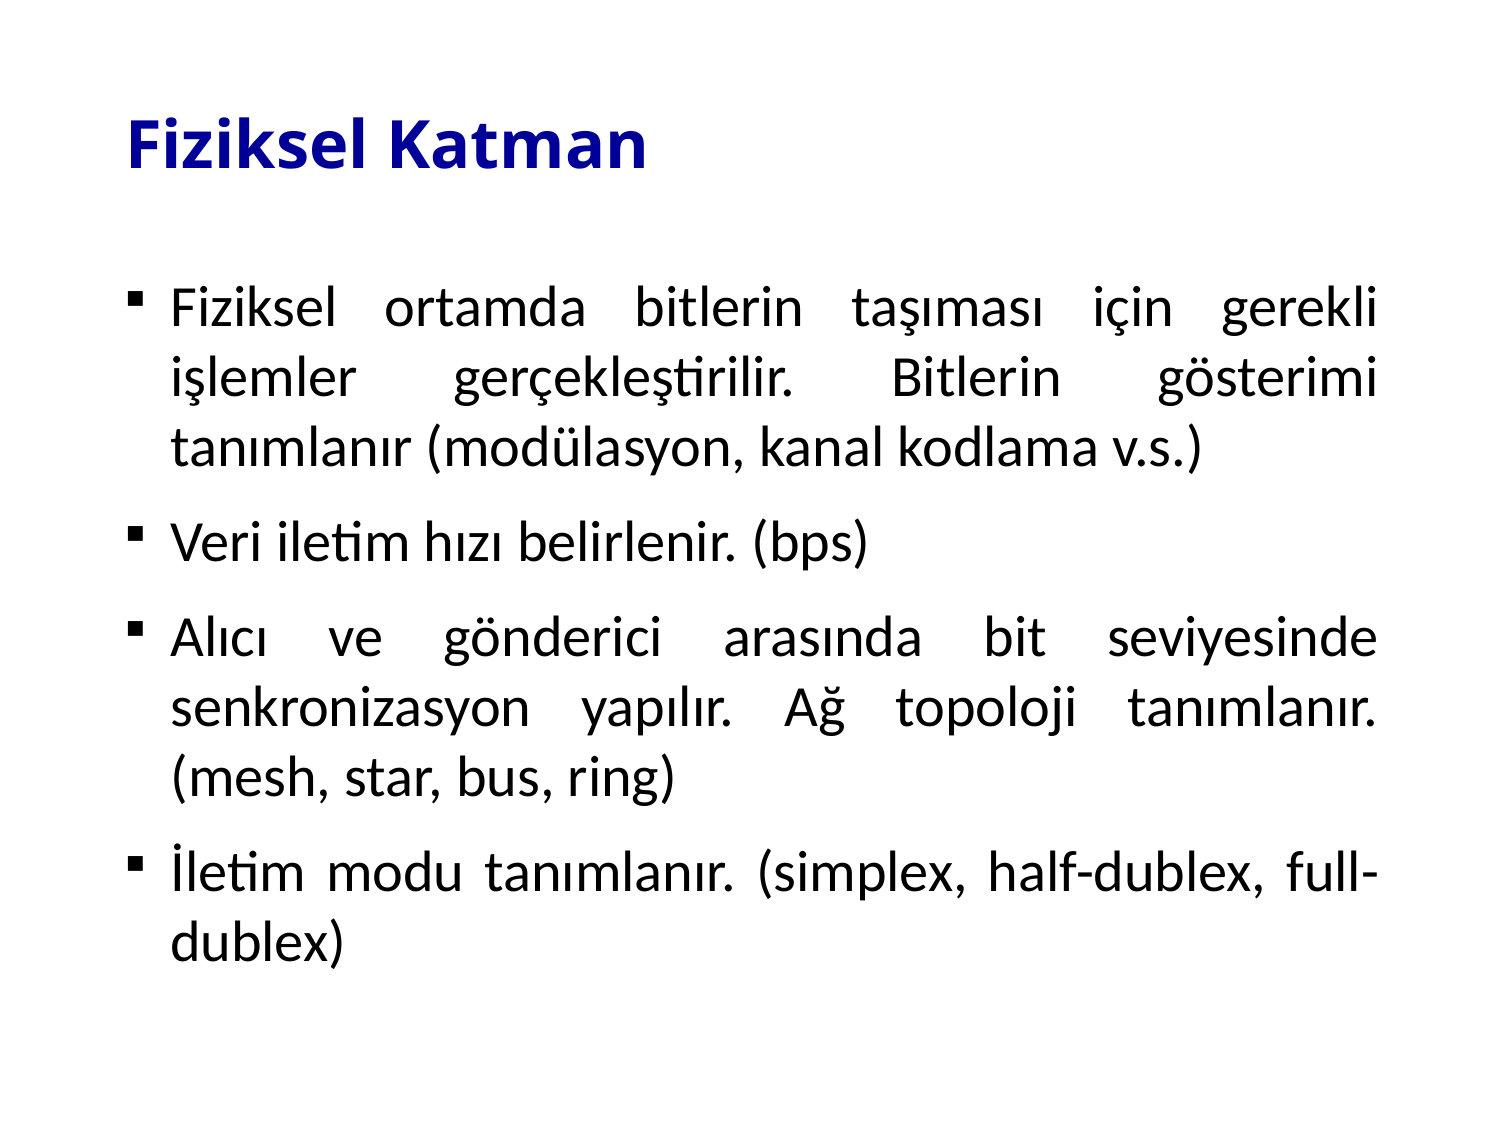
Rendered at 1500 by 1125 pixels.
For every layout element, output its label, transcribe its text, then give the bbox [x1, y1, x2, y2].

text_box Fiziksel ortamda bitlerin taşıması için gerekli işlemler gerçekleştirilir. Bitlerin gösterimi tanımlanır (modülasyon, kanal kodlama v.s.) Veri iletim hızı belirlenir. (bps) Alıcı ve gönderici arasında bit seviyesinde senkronizasyon yapılır. Ağ topoloji tanımlanır.(mesh, star, bus, ring) İletim modu tanımlanır. (simplex, half-dublex, full-dublex) [122, 249, 1380, 1068]
text_box Fiziksel Katman [122, 99, 1213, 182]
